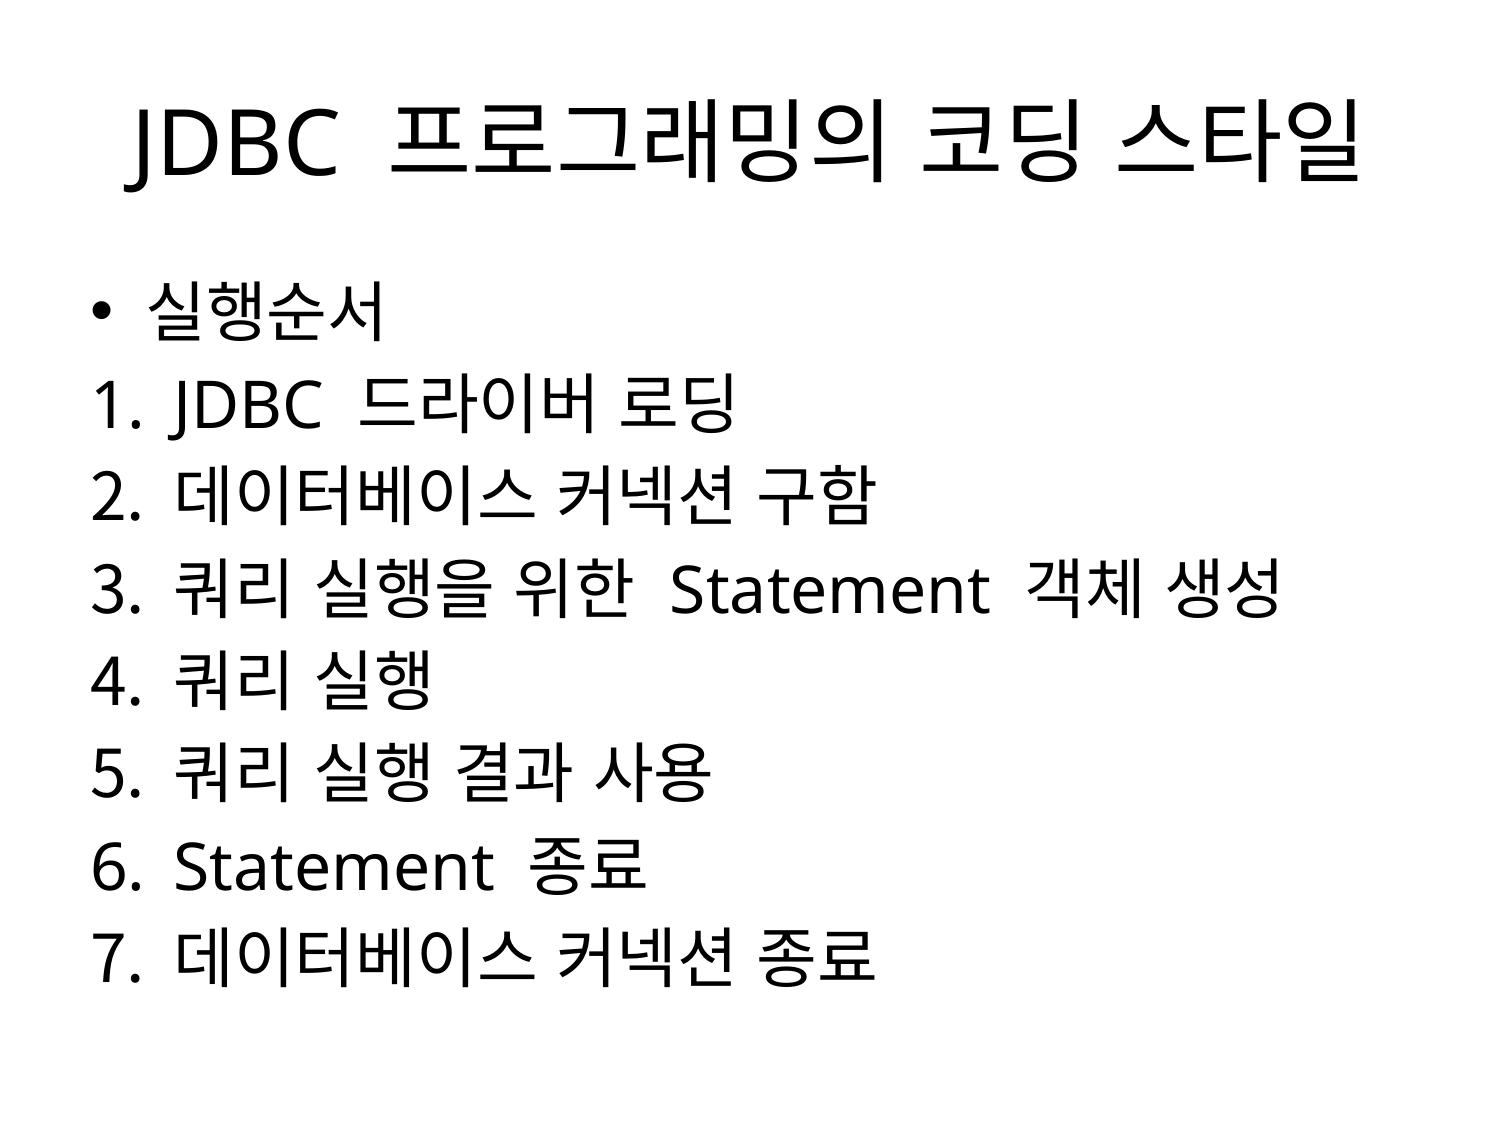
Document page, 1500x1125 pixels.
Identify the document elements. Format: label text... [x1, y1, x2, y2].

title JDBC 프로그래밍의 코딩 스타일 [75, 45, 1425, 233]
list 실행순서 JDBC 드라이버 로딩 데이터베이스 커넥션 구함 쿼리 실행을 위한 Statement 객체 생성 쿼리 실행 쿼리 실행 결과 사용 Statement 종료 데이터베이스 커넥션 종료 [75, 262, 1425, 1005]
